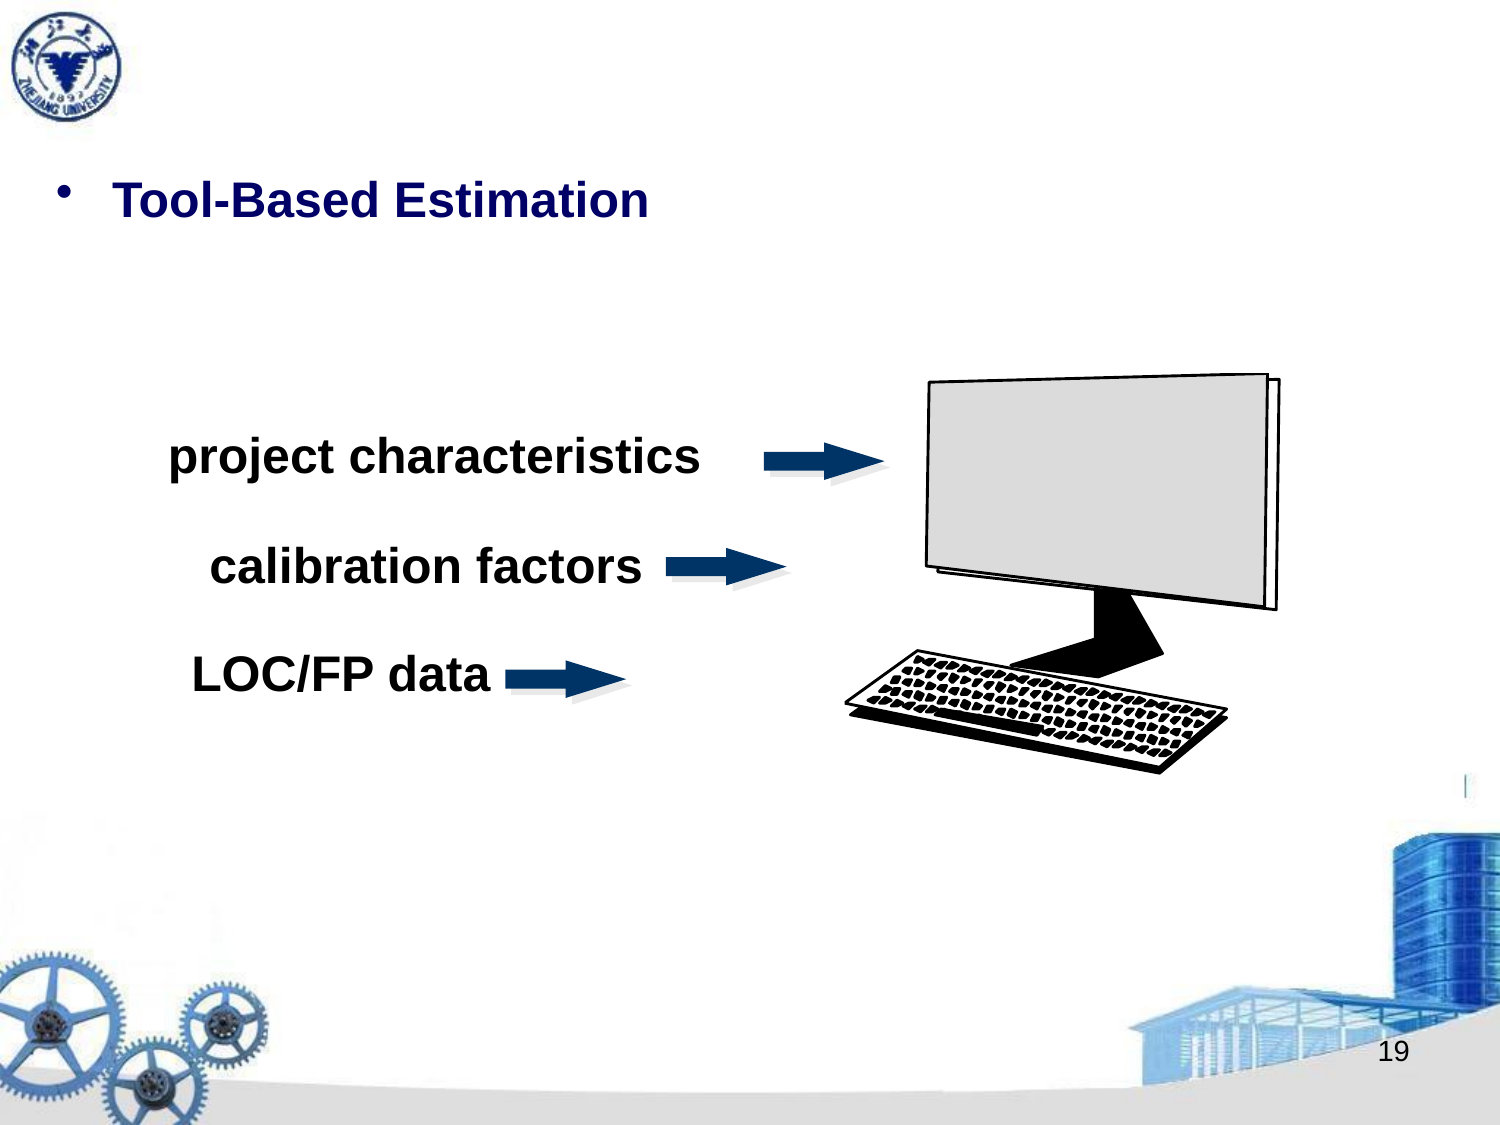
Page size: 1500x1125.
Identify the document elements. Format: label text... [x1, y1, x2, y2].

slide_number 19 [1115, 1024, 1426, 1103]
text_box Tool-Based Estimation [41, 160, 1392, 303]
picture [0, 0, 1500, 1125]
text_box LOC/FP data [176, 634, 506, 709]
text_box [665, 547, 787, 586]
text_box [505, 660, 627, 698]
text_box calibration factors [194, 526, 658, 601]
text_box project characteristics [153, 416, 717, 491]
text_box [763, 442, 839, 480]
